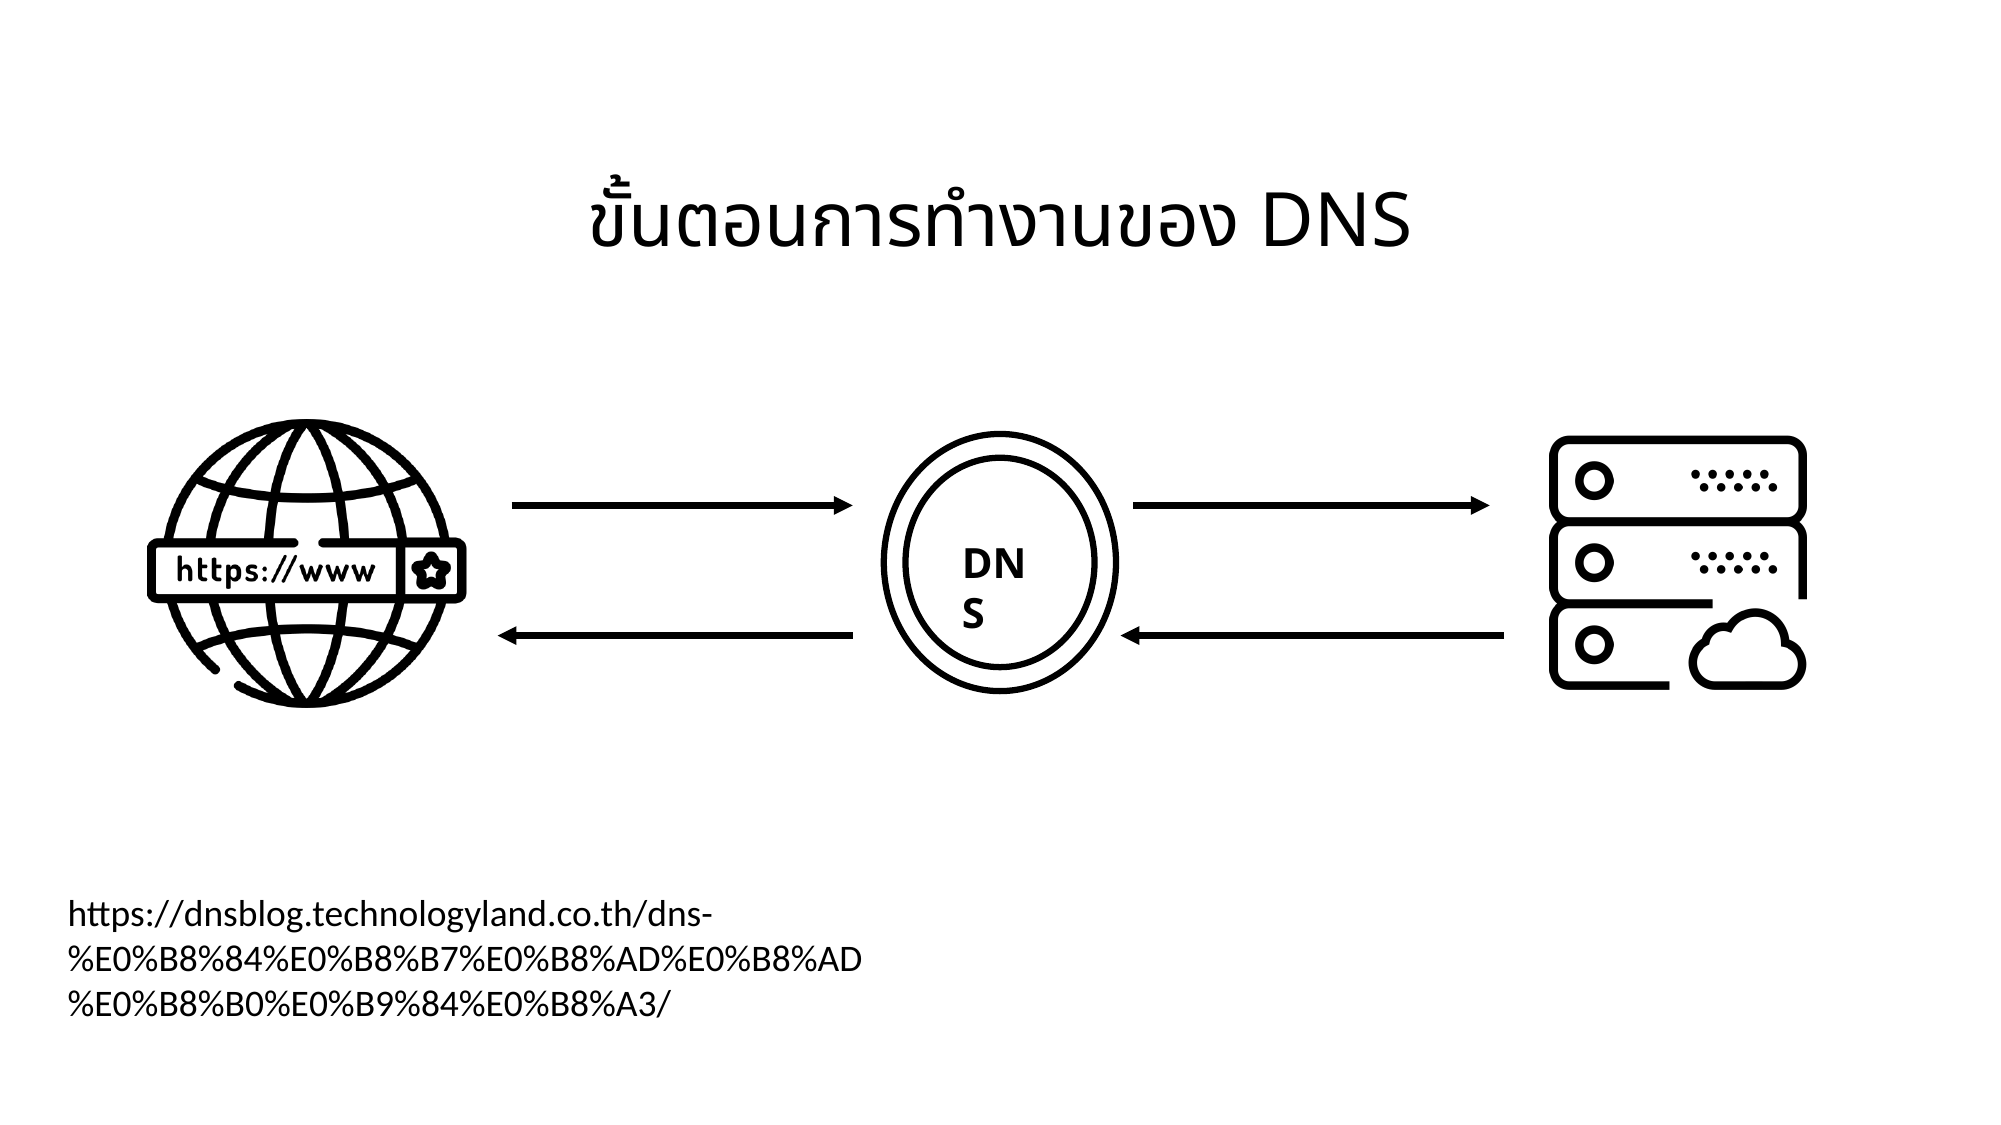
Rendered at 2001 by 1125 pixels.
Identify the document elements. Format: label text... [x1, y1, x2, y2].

picture [147, 403, 467, 722]
text_box https://dnsblog.technologyland.co.th/dns-%E0%B8%84%E0%B8%B7%E0%B8%AD%E0%B8%AD%E0%B8%B0%E0%B9%84%E0%B8%A3/ [52, 881, 1053, 1032]
text_box ขั้นตอนการทำงานของ DNS [572, 163, 1428, 269]
picture [1549, 433, 1807, 692]
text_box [883, 433, 1116, 692]
